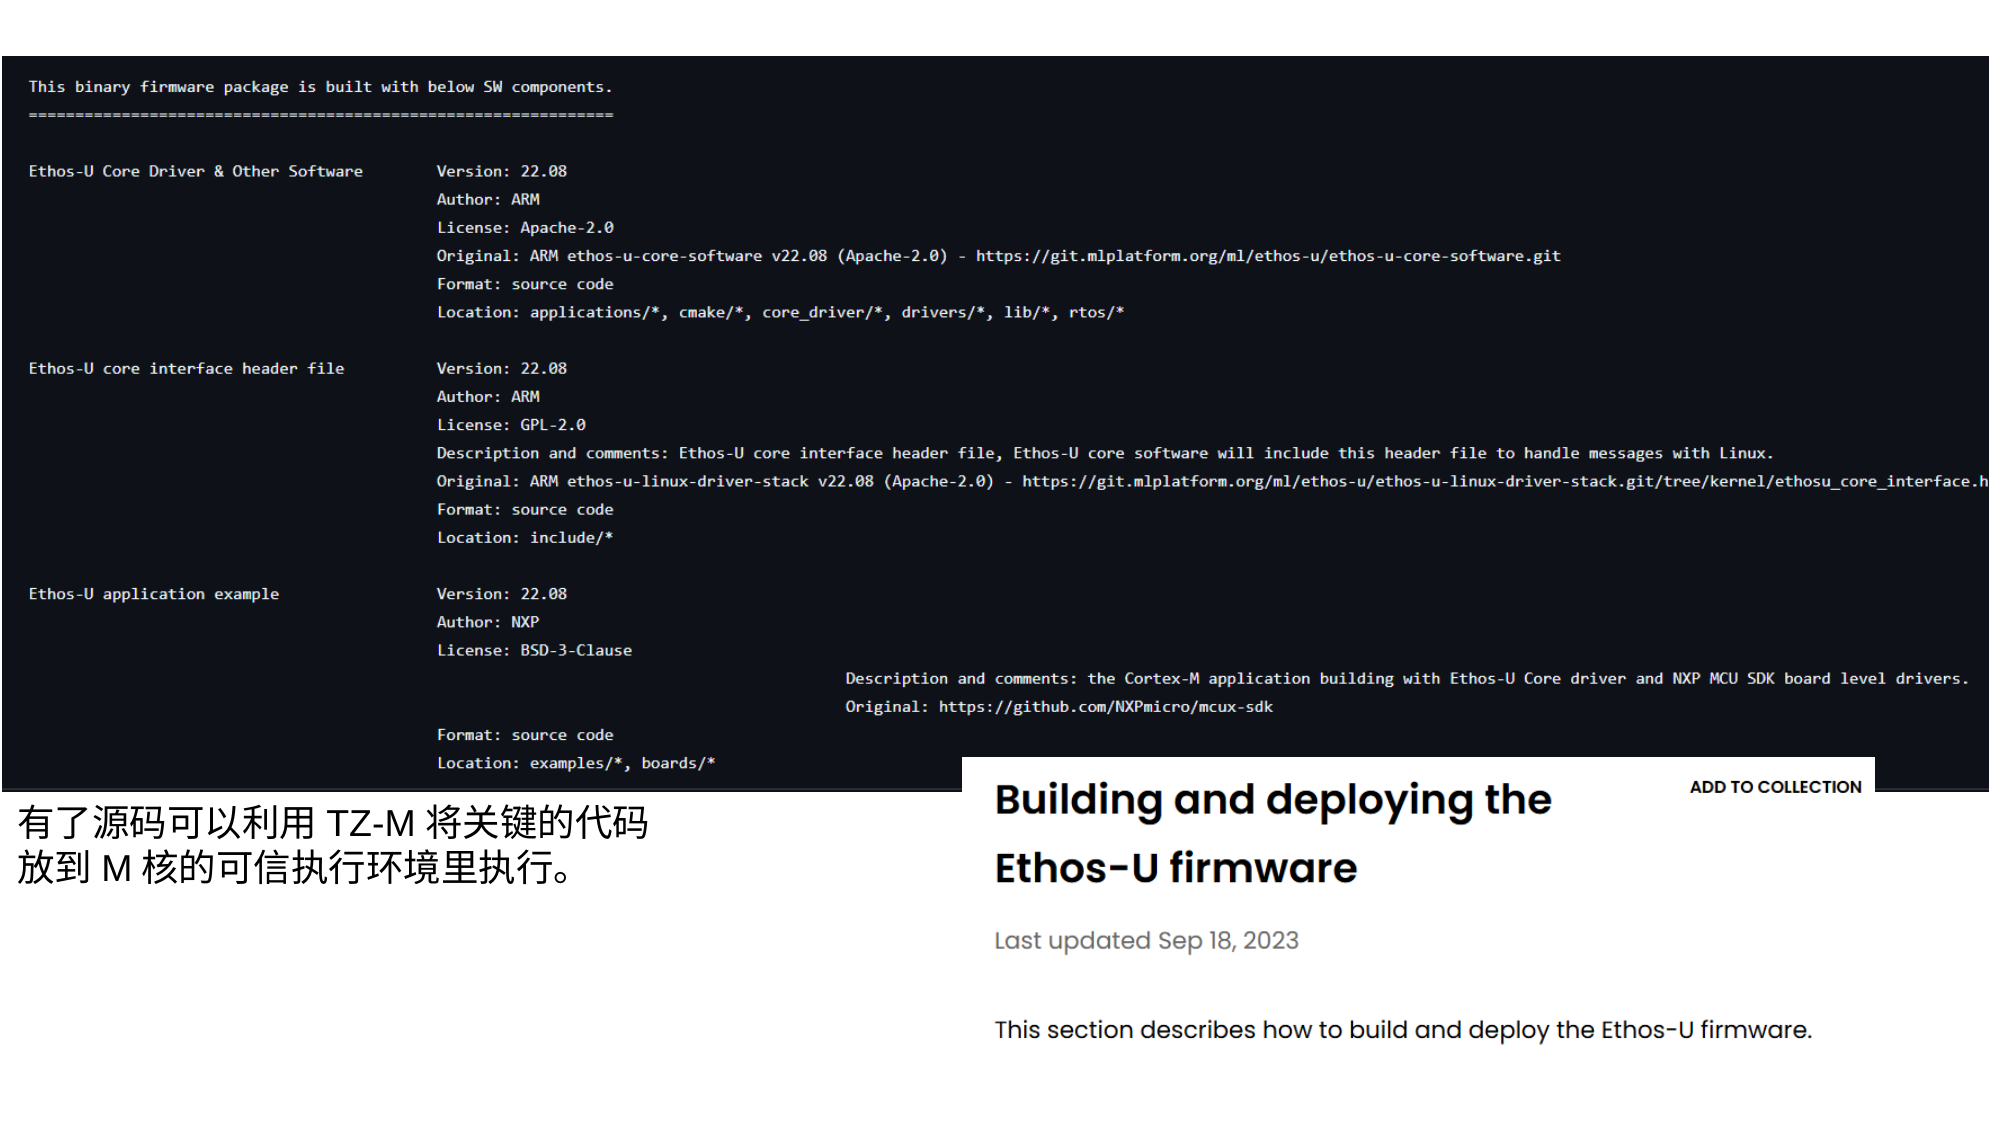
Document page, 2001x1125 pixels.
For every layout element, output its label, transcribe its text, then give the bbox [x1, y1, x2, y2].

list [1, 55, 1989, 793]
picture [962, 756, 1876, 1087]
text_box 有了源码可以利用TZ-M将关键的代码放到M核的可信执行环境里执行。 [2, 793, 670, 897]
